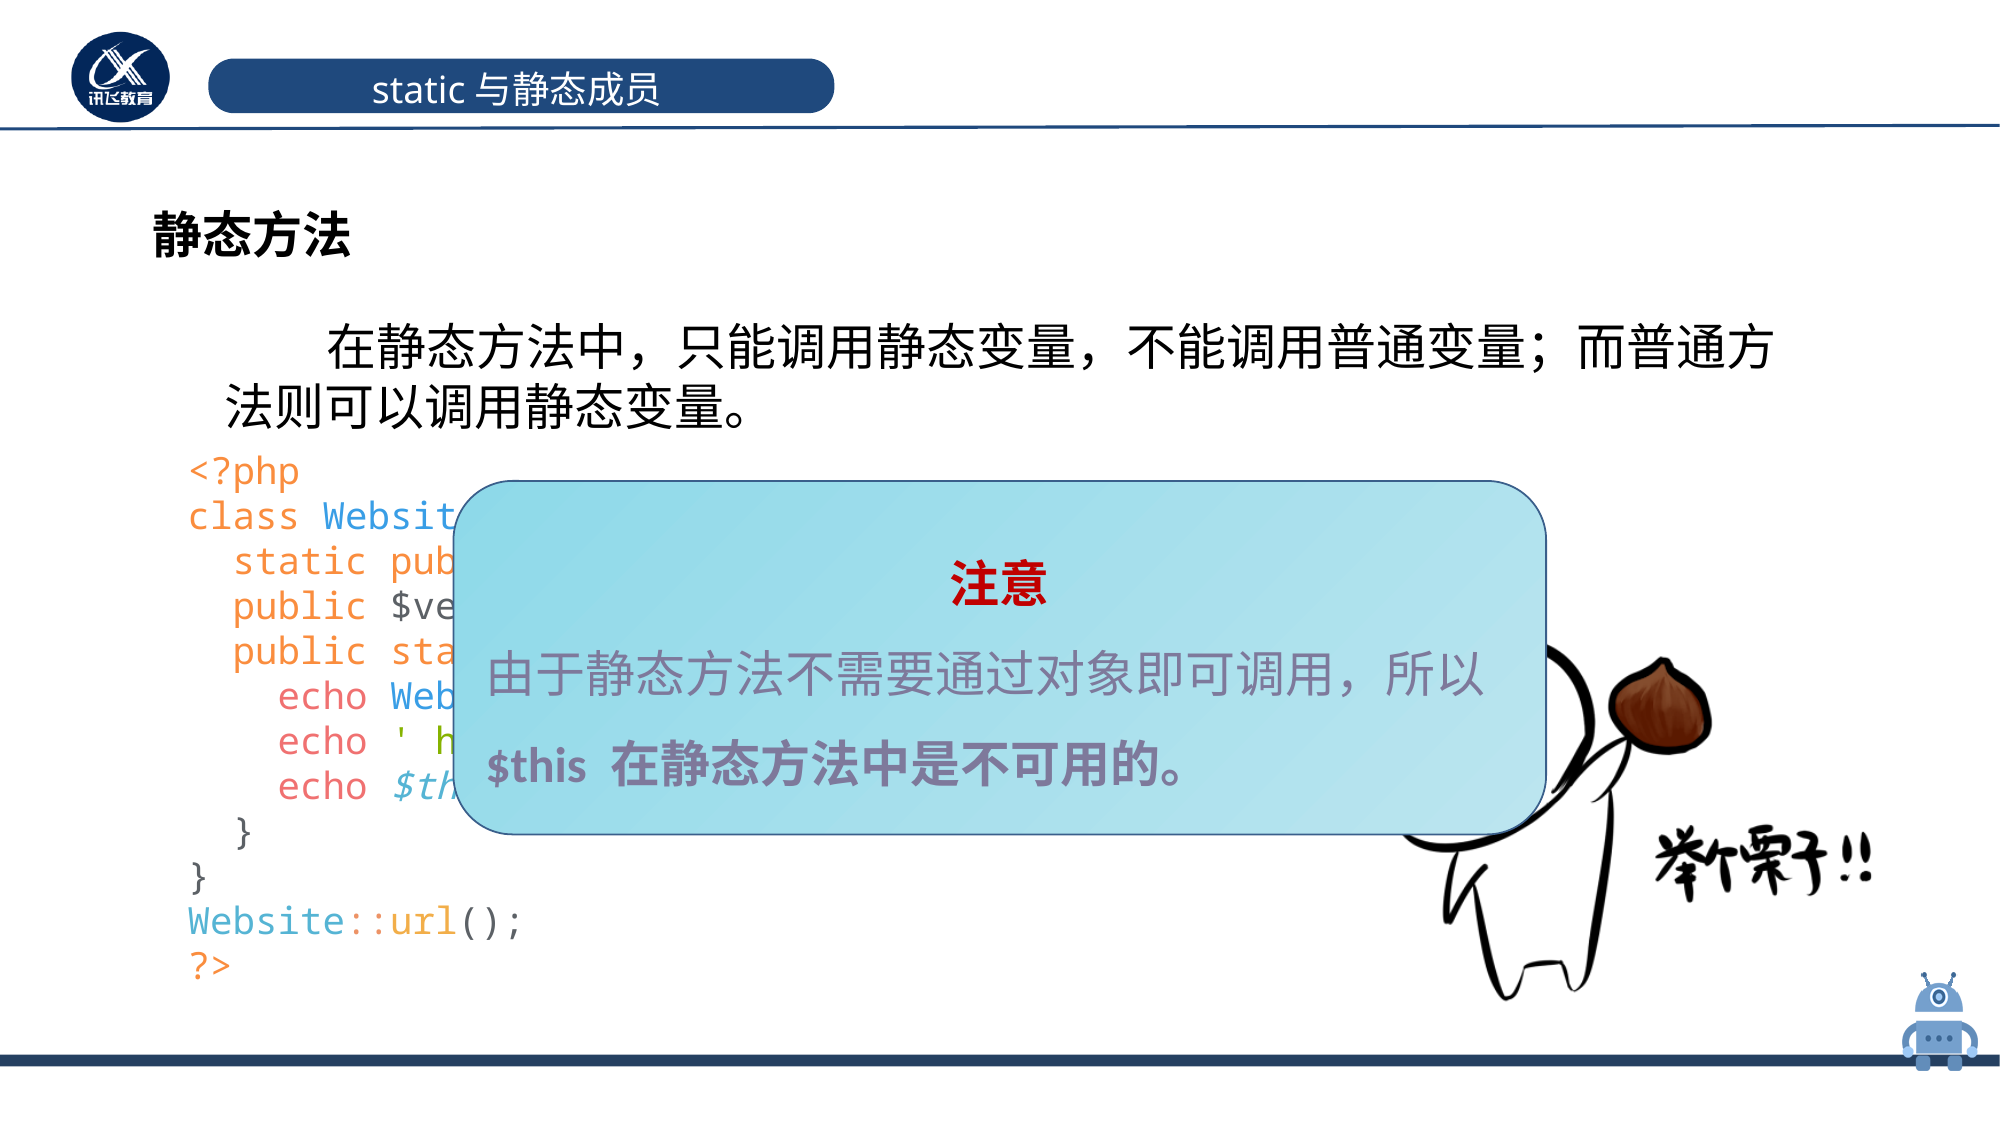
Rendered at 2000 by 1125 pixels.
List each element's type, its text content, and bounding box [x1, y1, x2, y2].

picture [62, 23, 180, 131]
title static与静态成员 [208, 58, 835, 114]
text_box <?php class Website{ static public $name = '博思智慧平台'; public $version = 'V3.5.1'; public static function url(){ echo Website::$name; echo ' http://aiit.iflysse.com/<br>'; echo $this->version; // 无法通过 $this 访问普通成员 } } Website::url(); ?> [173, 439, 1407, 995]
text_box 注意 由于静态方法不需要通过对象即可调用，所以 $this 在静态方法中是不可用的。 [452, 479, 1535, 836]
text_box 静态方法 [137, 184, 859, 272]
picture [1306, 503, 1993, 1079]
text_box 在静态方法中，只能调用静态变量，不能调用普通变量；而普通方法则可以调用静态变量。 [209, 308, 1815, 443]
